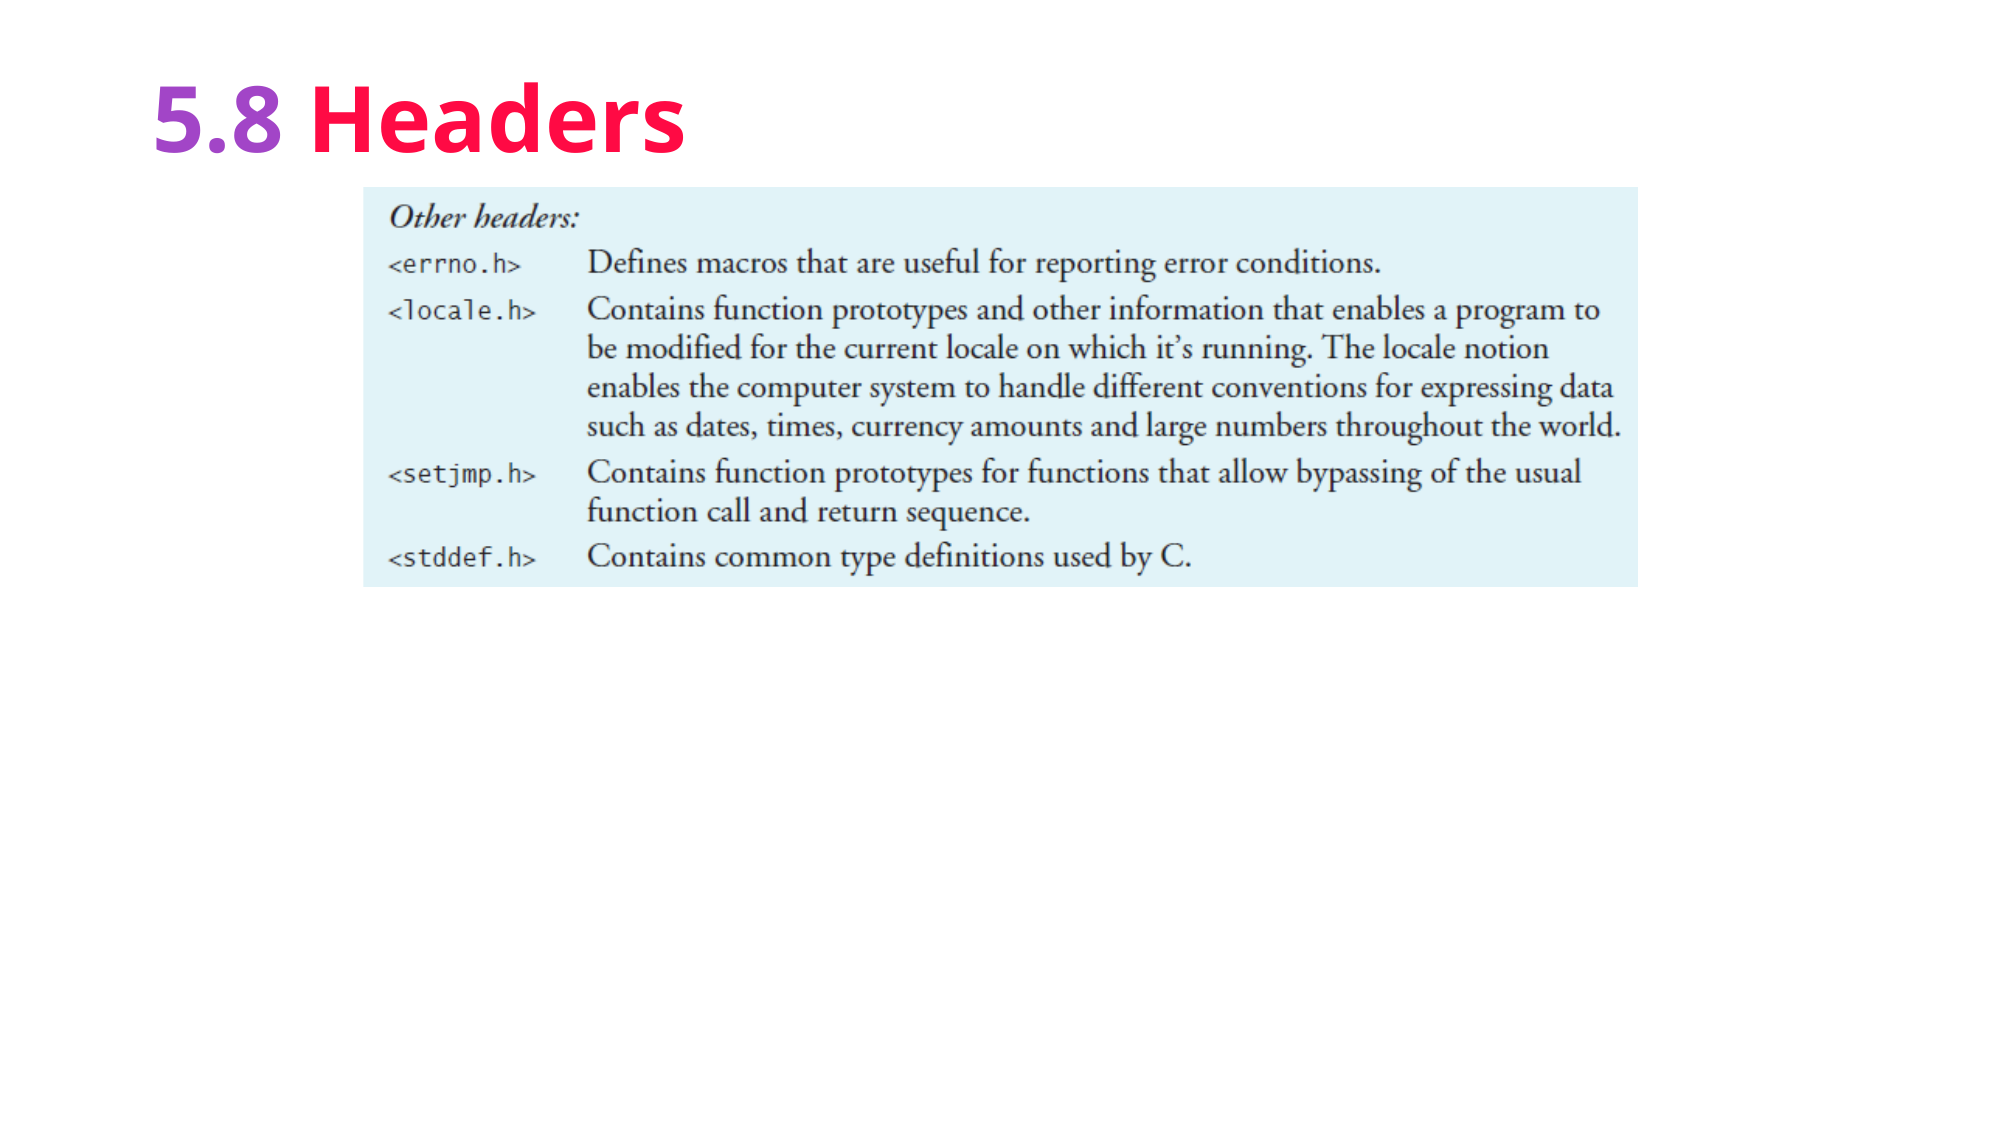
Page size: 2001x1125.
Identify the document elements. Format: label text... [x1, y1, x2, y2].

picture [362, 187, 1638, 1066]
title 5.8 Headers [137, 59, 1863, 187]
